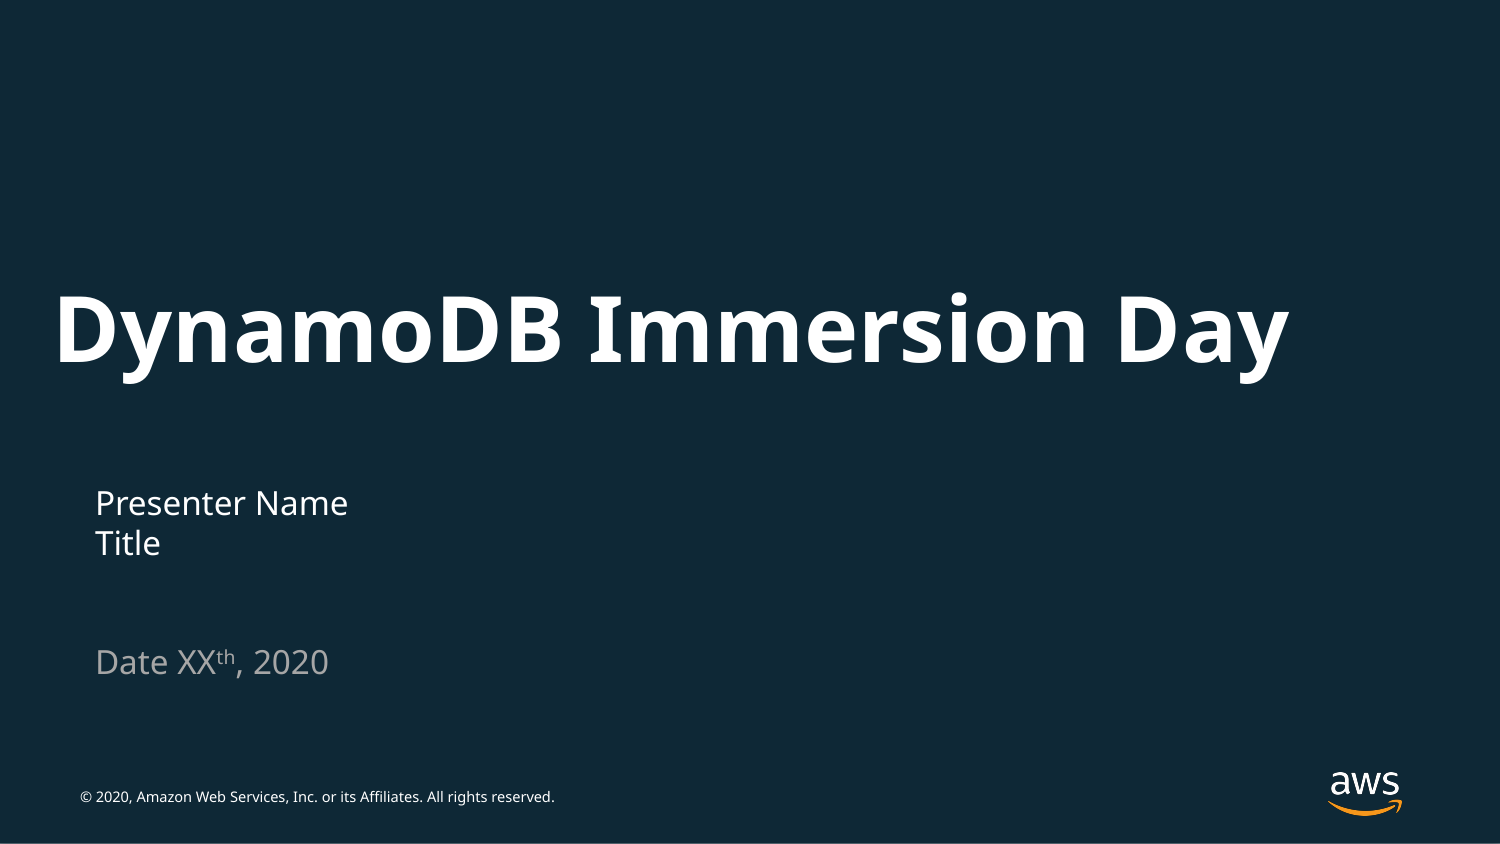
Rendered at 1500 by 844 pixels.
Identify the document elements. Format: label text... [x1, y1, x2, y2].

picture [1328, 772, 1402, 816]
list DynamoDB Immersion Day [37, 263, 1467, 386]
list Presenter Name Title [80, 474, 993, 597]
list Date XXth, 2020 [80, 633, 685, 695]
